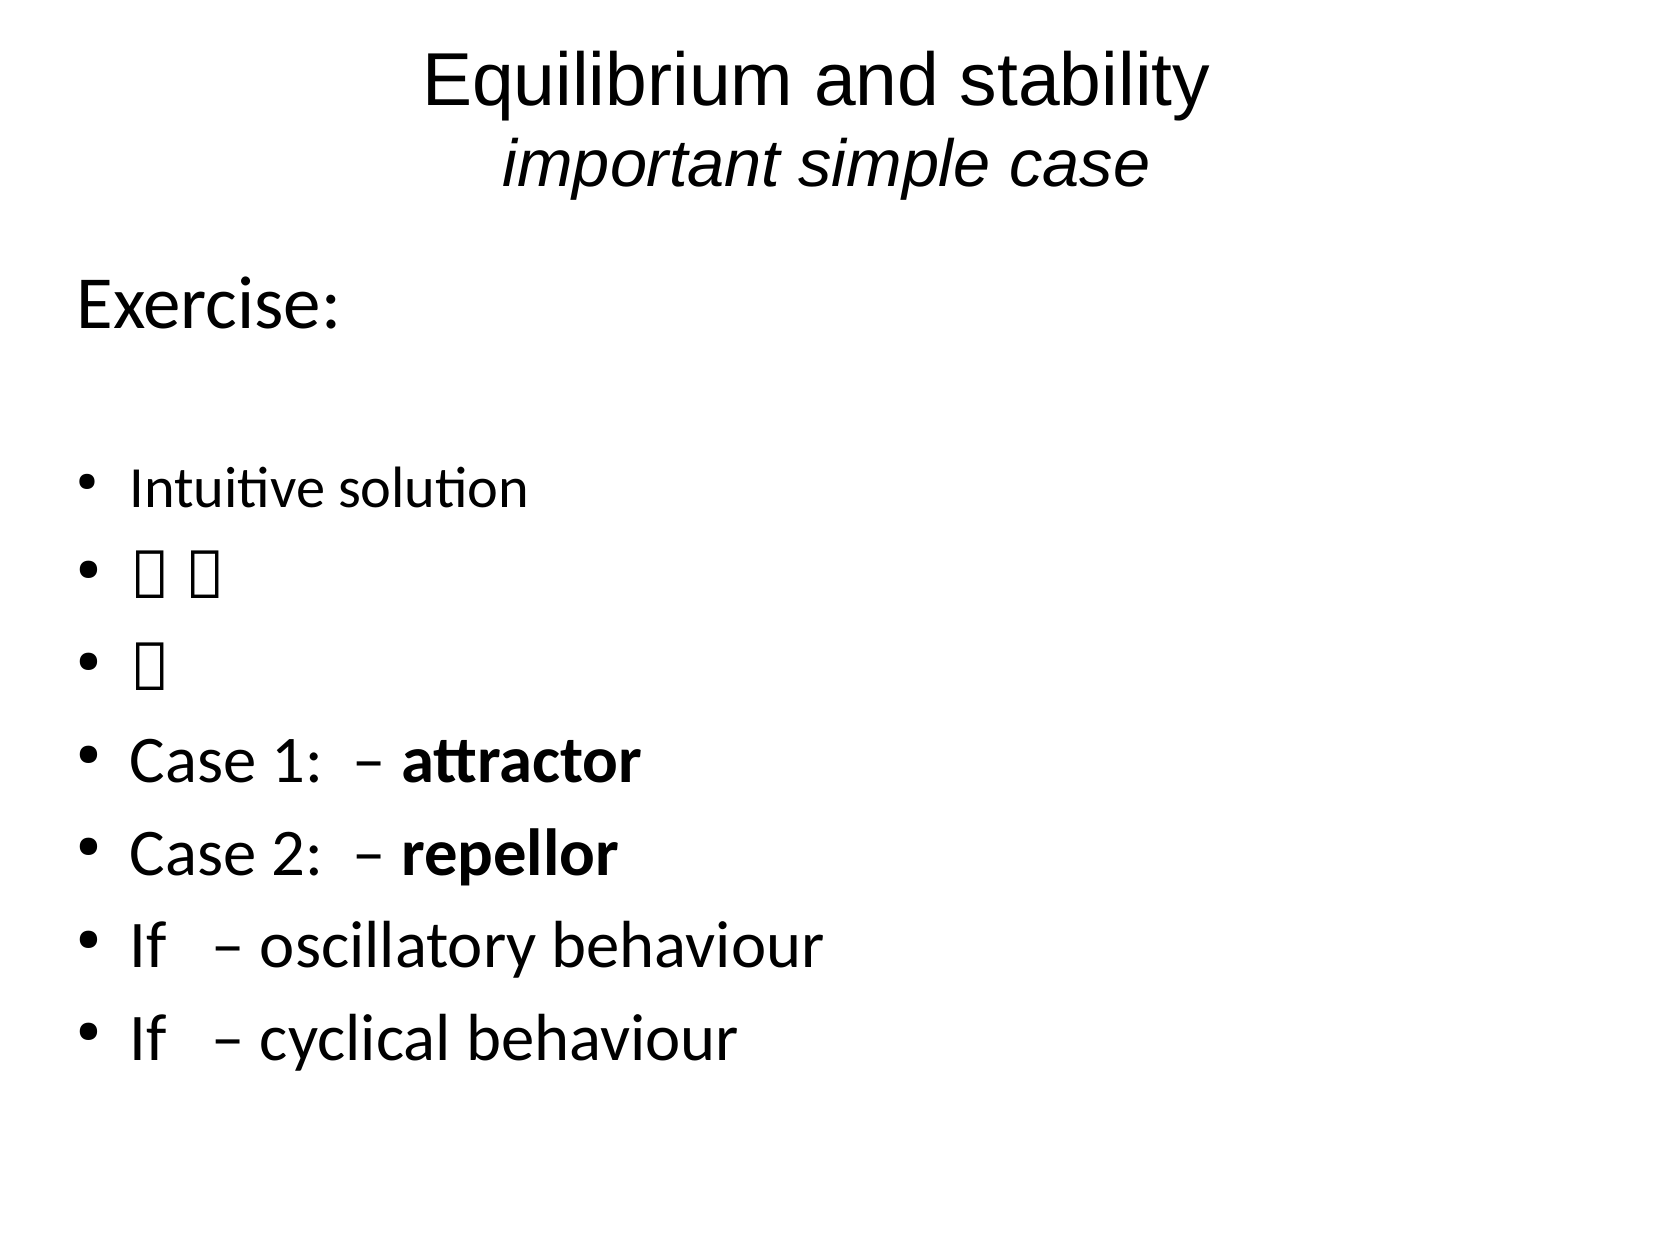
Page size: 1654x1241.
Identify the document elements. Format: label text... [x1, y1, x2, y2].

title Equilibrium and stability important simple case [82, 11, 1571, 219]
